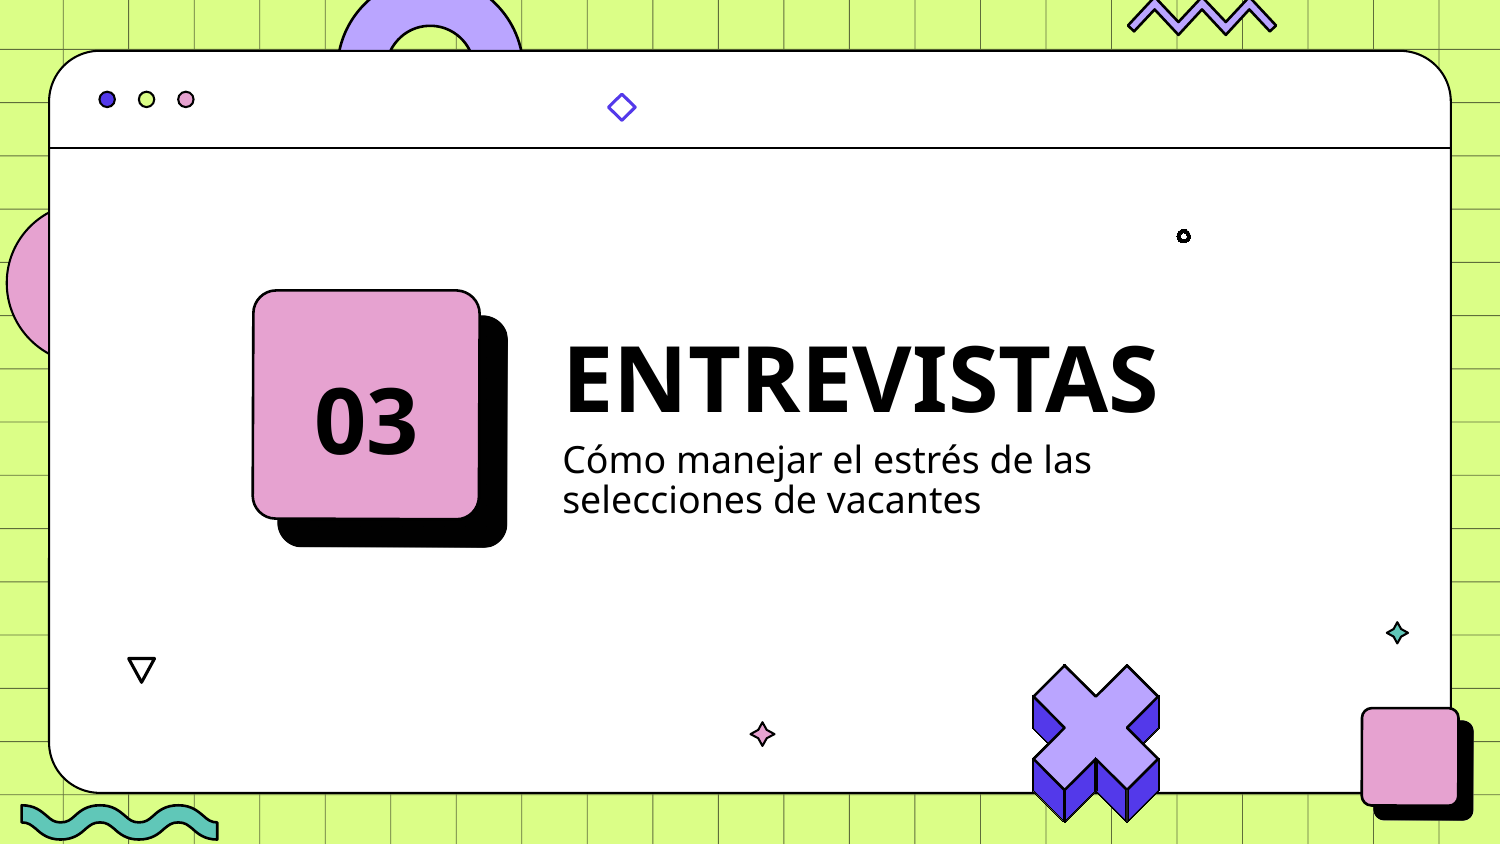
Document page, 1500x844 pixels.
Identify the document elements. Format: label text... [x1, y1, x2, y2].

text_box [1361, 708, 1459, 806]
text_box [1032, 664, 1160, 823]
text_box [1176, 229, 1191, 243]
list 03 [253, 365, 480, 485]
text_box [1127, 0, 1277, 35]
text_box [750, 722, 775, 746]
text_box [177, 90, 195, 109]
list Cómo manejar el estrés de las selecciones de vacantes [547, 433, 1198, 504]
text_box [607, 93, 637, 122]
title ENTREVISTAS [547, 222, 1198, 433]
text_box [98, 90, 116, 109]
text_box [252, 410, 479, 520]
text_box [137, 90, 156, 109]
text_box [1386, 622, 1409, 644]
text_box [253, 290, 480, 365]
text_box [21, 805, 218, 840]
text_box [127, 656, 156, 684]
